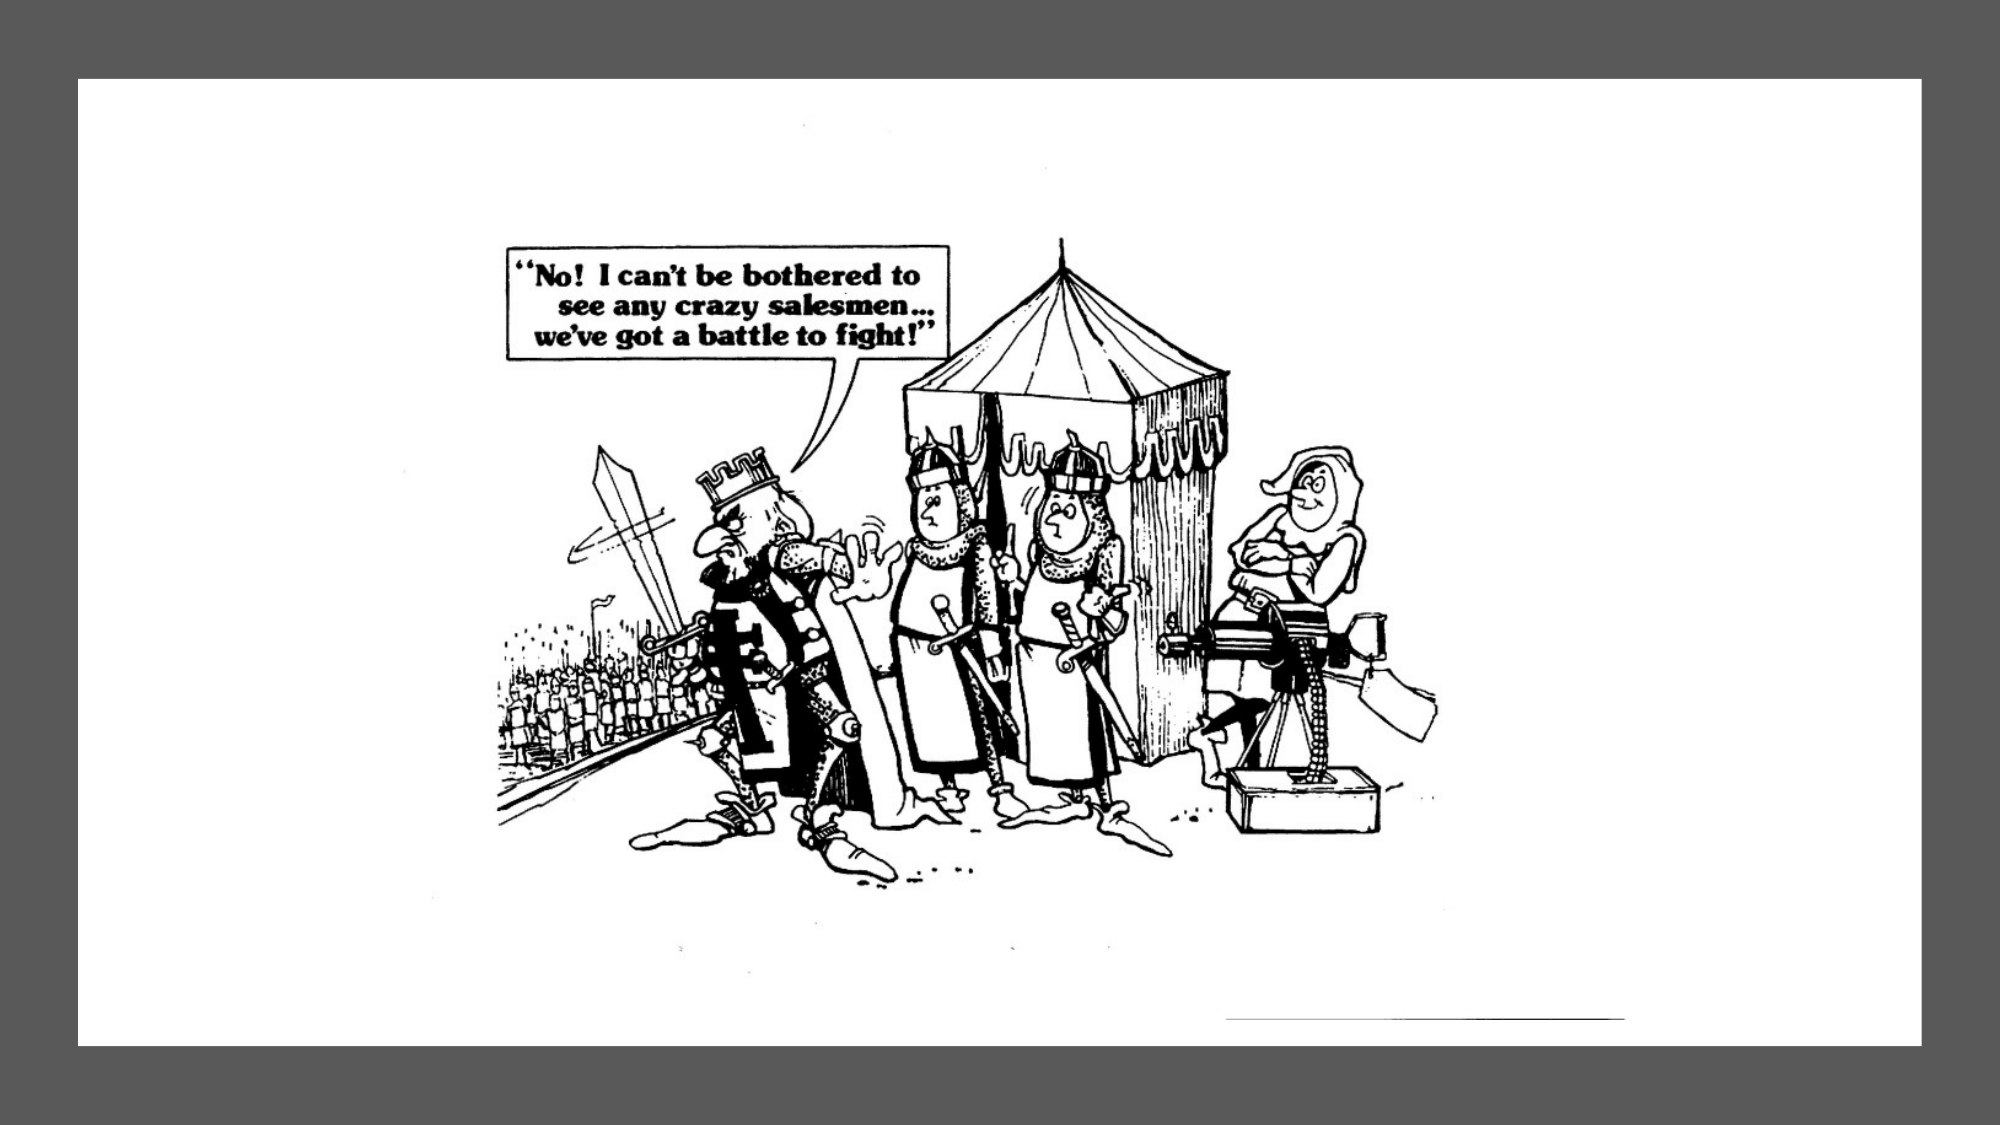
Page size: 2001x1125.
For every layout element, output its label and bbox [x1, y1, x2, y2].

text_box [77, 78, 1923, 1047]
picture [371, 105, 1629, 1020]
text_box [0, 0, 2000, 1125]
